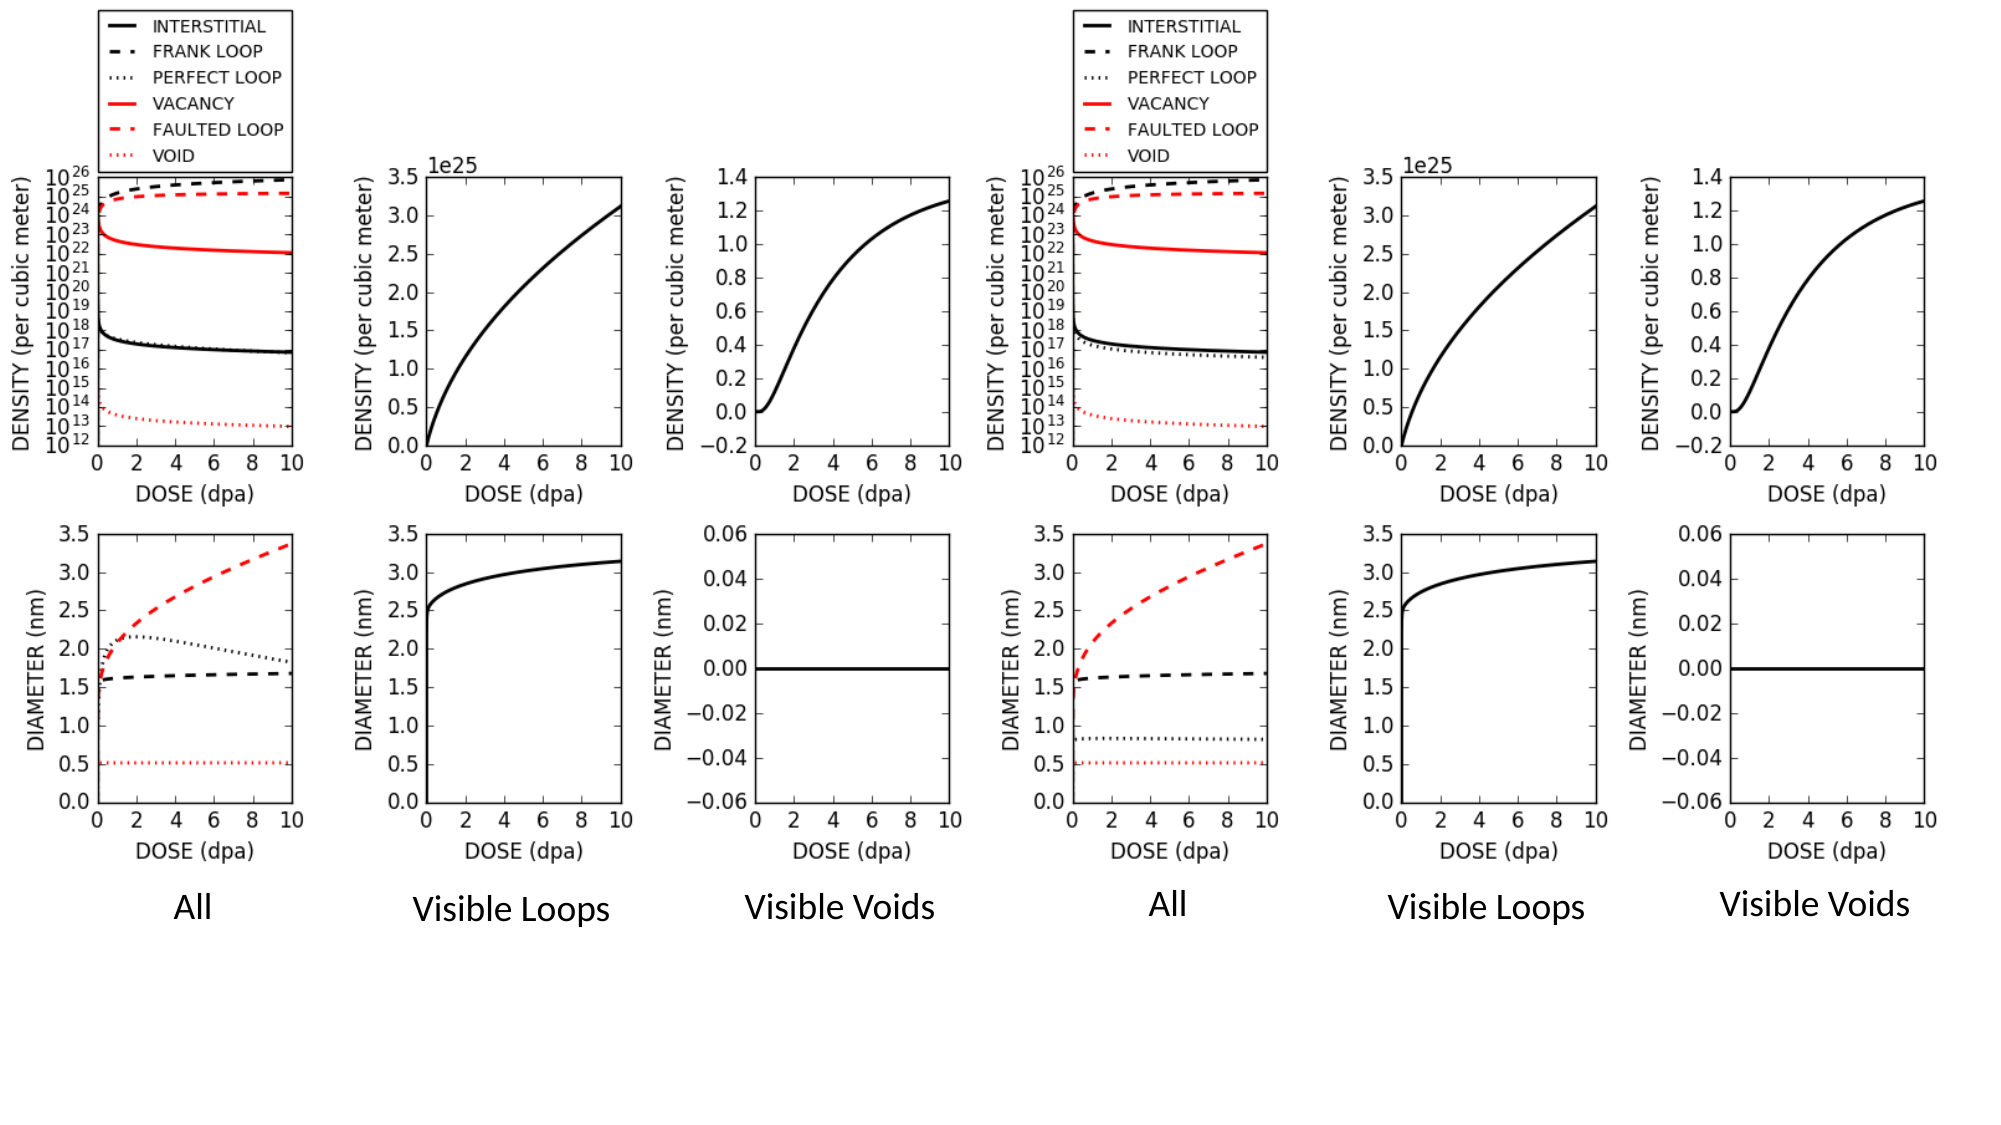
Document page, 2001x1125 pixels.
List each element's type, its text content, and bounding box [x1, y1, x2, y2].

text_box Visible Loops [1372, 875, 1601, 935]
text_box All [159, 875, 228, 935]
text_box Visible Loops [397, 876, 626, 937]
picture [0, 0, 1950, 875]
text_box Visible Voids [729, 875, 951, 935]
text_box All [1134, 875, 1203, 932]
text_box Visible Voids [1704, 875, 1926, 932]
